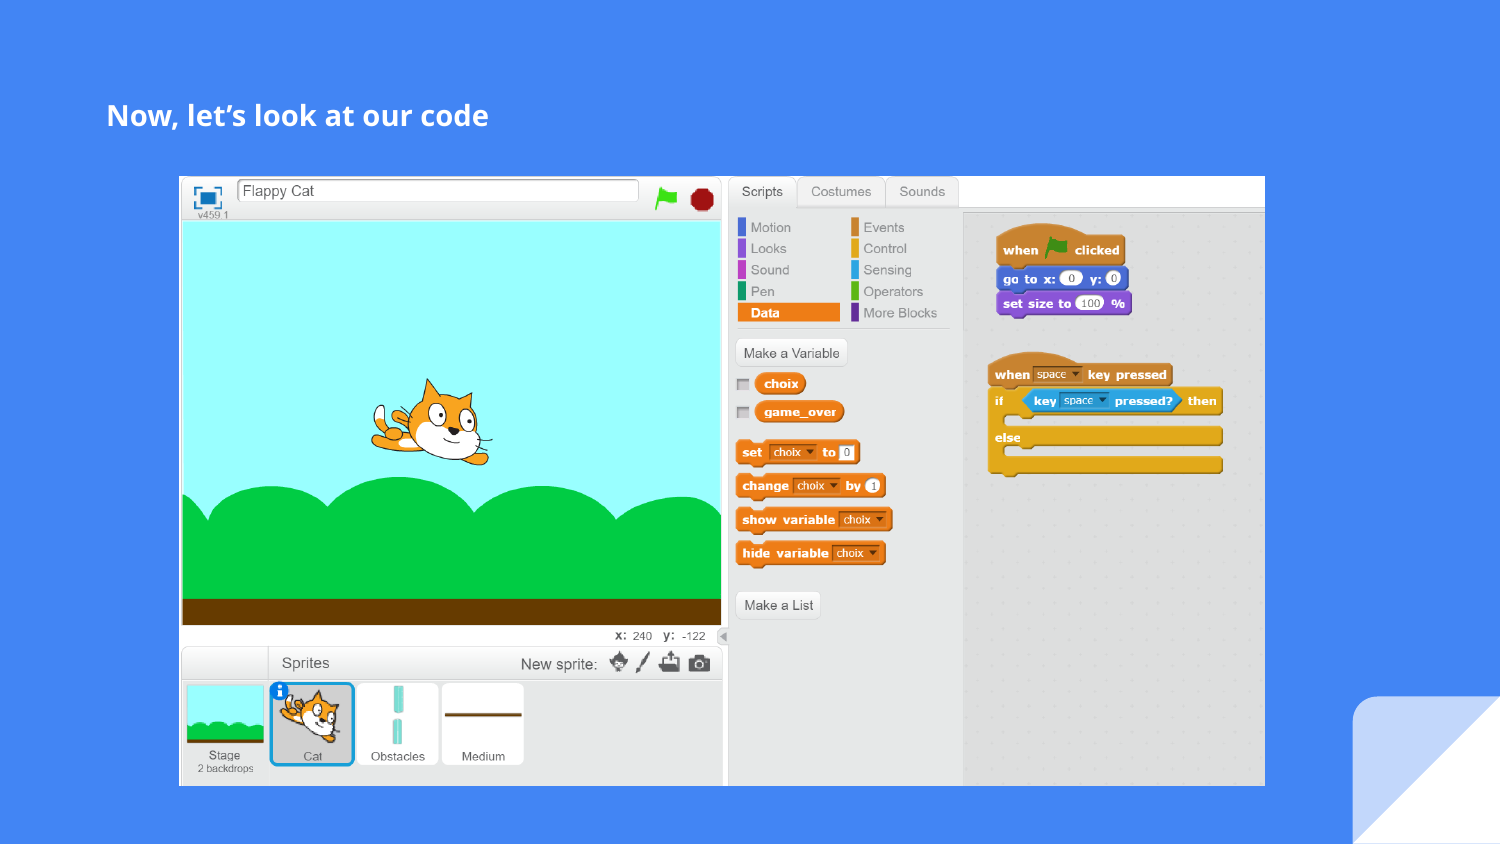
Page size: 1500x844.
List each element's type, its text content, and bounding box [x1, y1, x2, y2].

picture [179, 176, 1265, 786]
text_box Now, let’s look at our code [91, 82, 805, 772]
